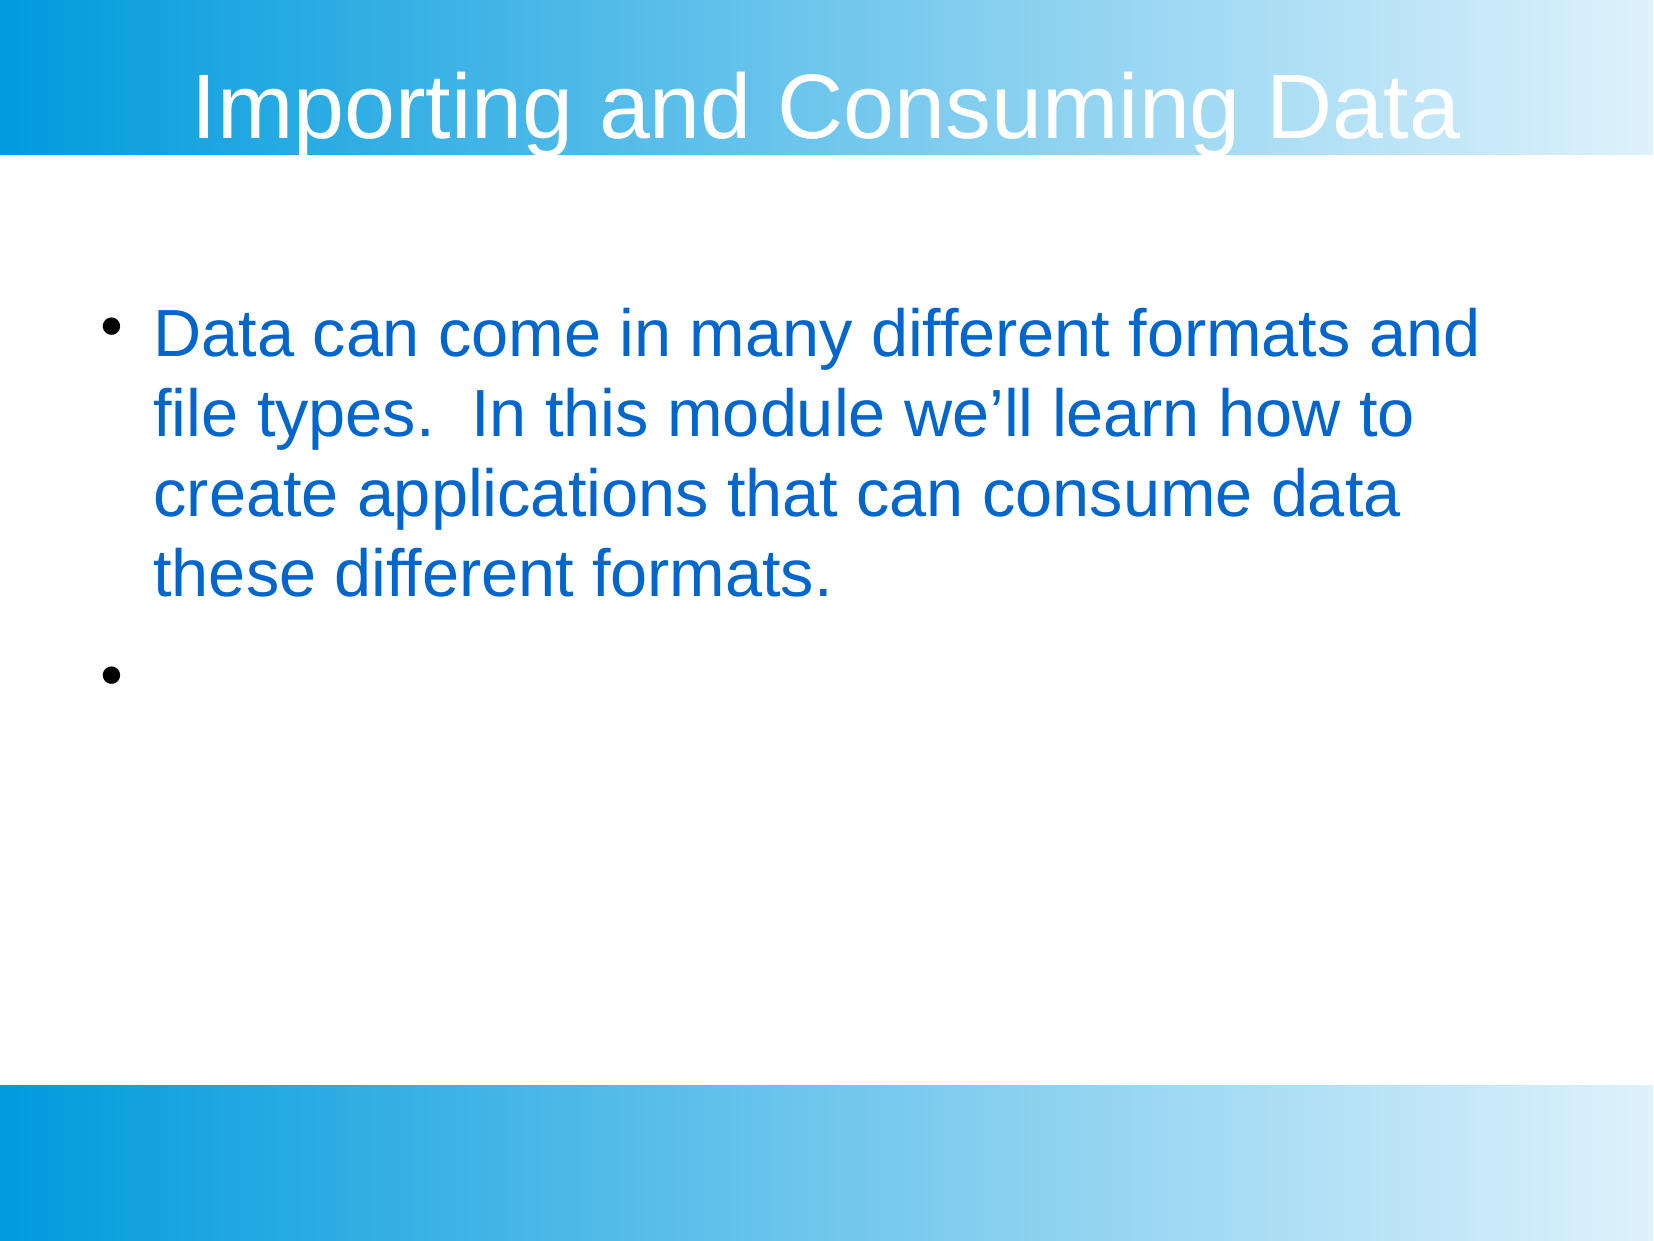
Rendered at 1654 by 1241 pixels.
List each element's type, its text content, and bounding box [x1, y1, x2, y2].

text_box Data can come in many different formats and file types. In this module we’ll learn how to create applications that can consume data these different formats. [82, 290, 1571, 1010]
text_box Importing and Consuming Data [82, 49, 1571, 154]
